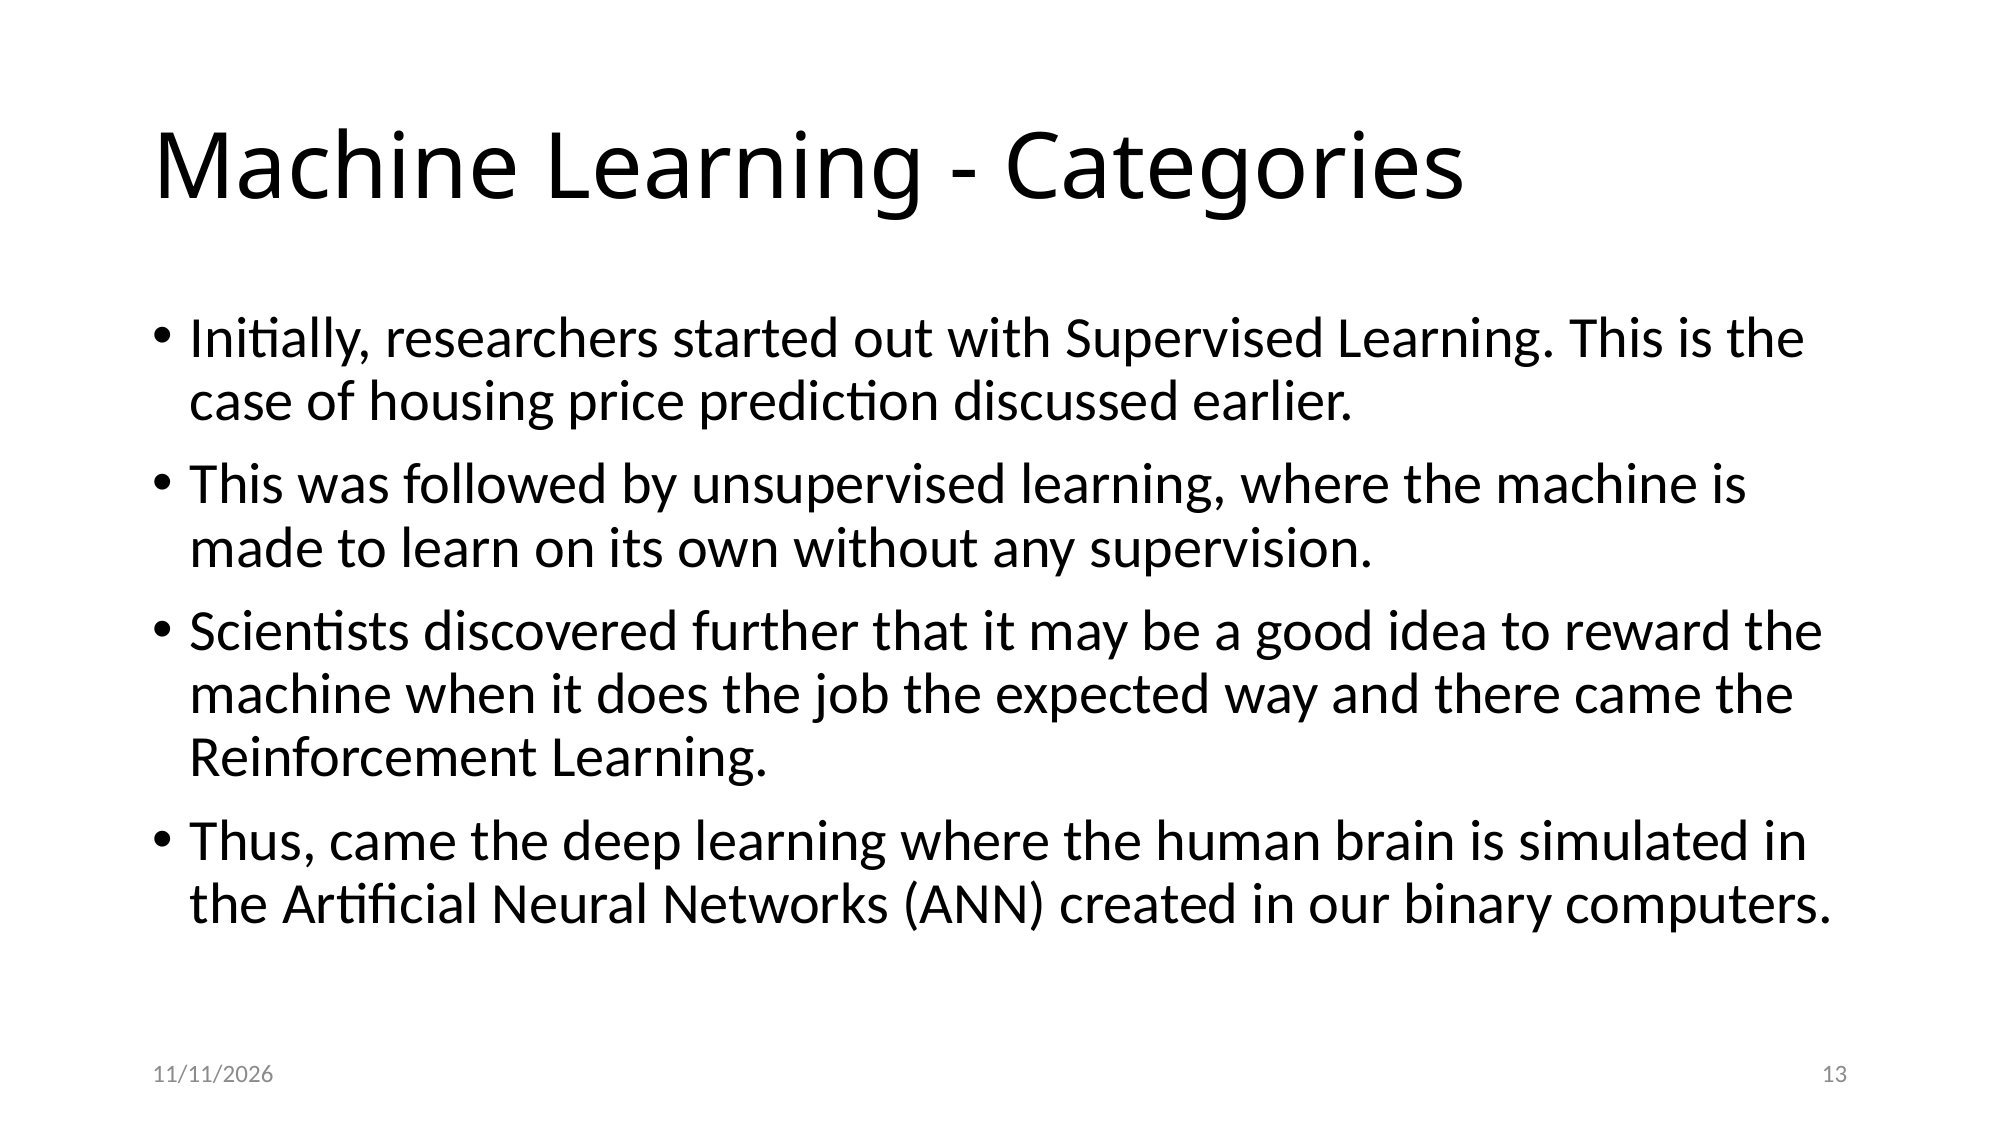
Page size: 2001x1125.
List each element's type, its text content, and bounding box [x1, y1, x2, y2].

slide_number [137, 1042, 588, 1103]
title Machine Learning - Categories [137, 59, 1863, 278]
list Initially, researchers started out with Supervised Learning. This is the case of housing price prediction discussed earlier. This was followed by unsupervised learning, where the machine is made to learn on its own without any supervision. Scientists discovered further that it may be a good idea to reward the machine when it does the job the expected way and there came the Reinforcement Learning. Thus, came the deep learning where the human brain is simulated in the Artificial Neural Networks (ANN) created in our binary computers. [137, 299, 1863, 1014]
slide_number 13 [1412, 1042, 1863, 1103]
